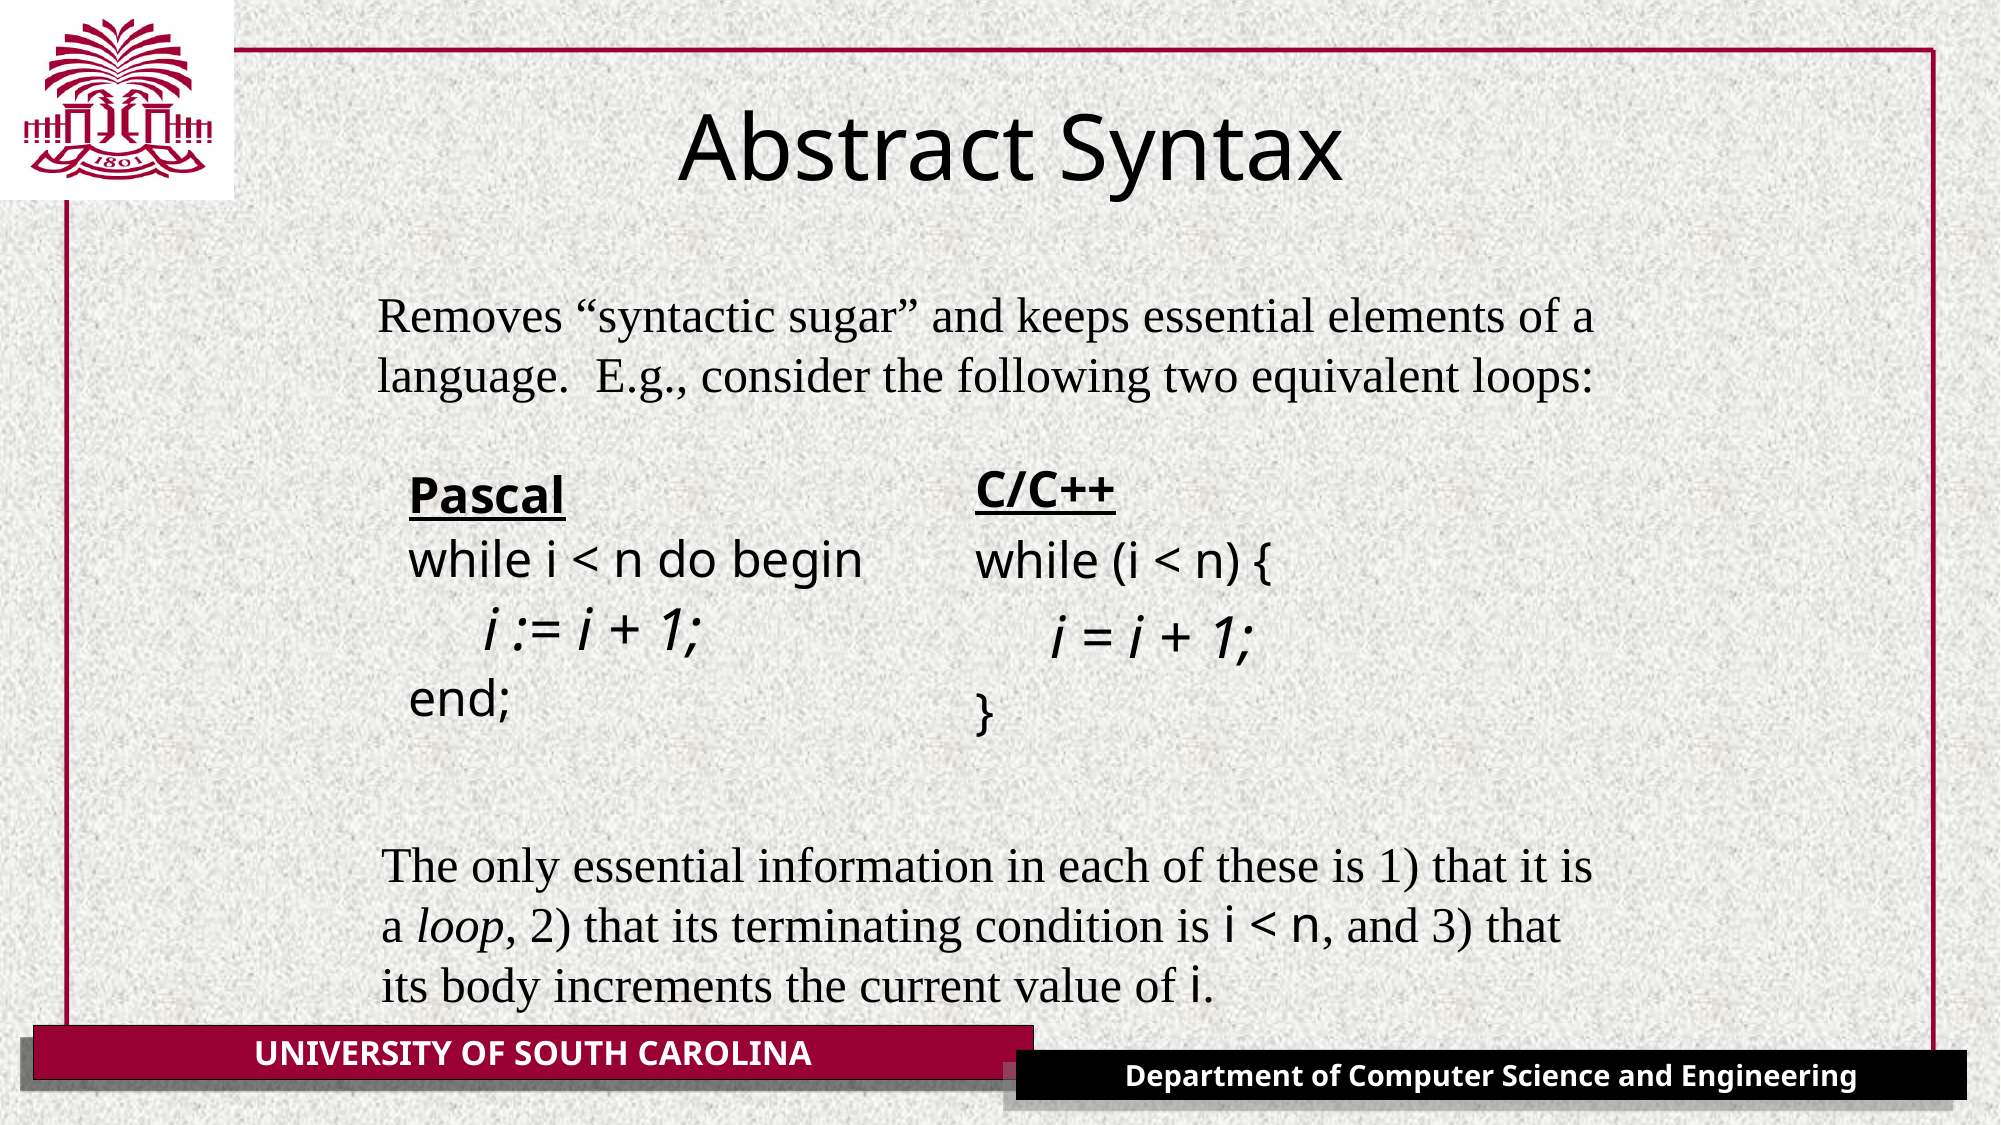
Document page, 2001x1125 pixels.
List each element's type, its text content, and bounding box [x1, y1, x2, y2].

list C/C++ while (i < n) { i = i + 1; } [975, 462, 1388, 775]
text_box The only essential information in each of these is 1) that it is a loop, 2) that its terminating condition is i < n, and 3) that its body increments the current value of i. [366, 824, 1610, 1020]
list Pascal while i < n do begin i := i + 1; end; [408, 469, 913, 738]
picture [0, 0, 2001, 1125]
text_box Removes “syntactic sugar” and keeps essential elements of a language. E.g., consider the following two equivalent loops: [362, 274, 1650, 410]
title Abstract Syntax [375, 87, 1650, 213]
